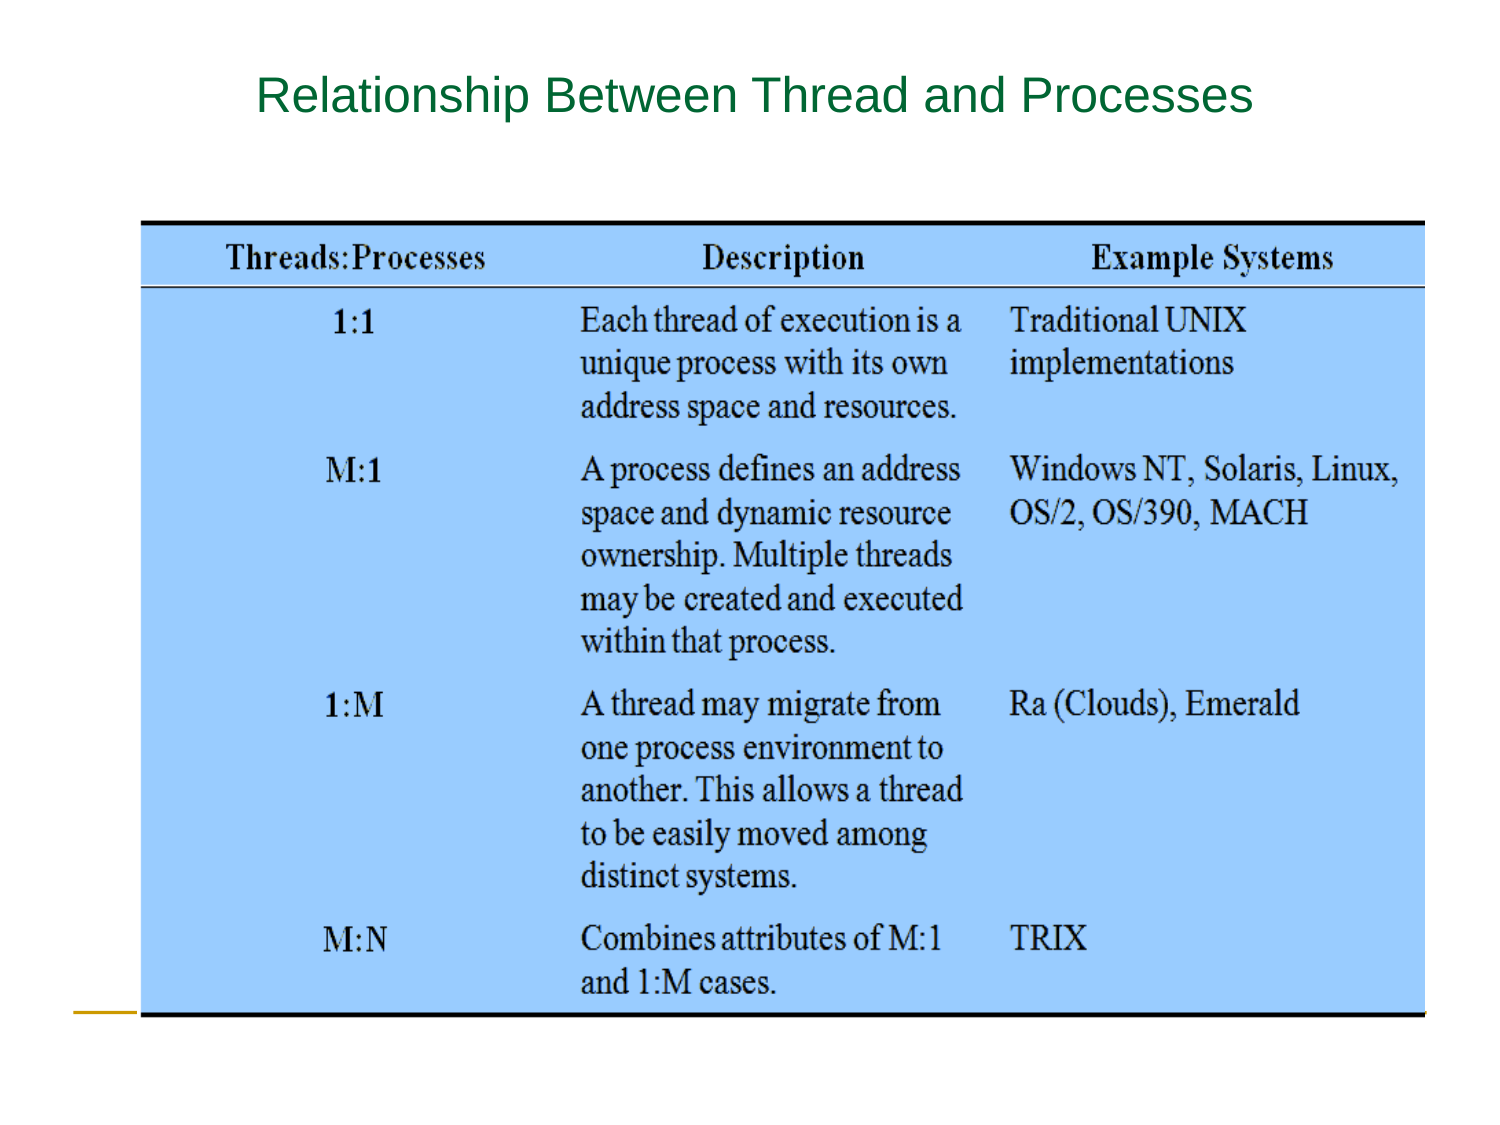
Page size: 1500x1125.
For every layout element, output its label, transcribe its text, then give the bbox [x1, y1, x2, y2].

picture [137, 199, 1426, 1030]
text_box Relationship Between Thread and Processes [79, 55, 1430, 131]
